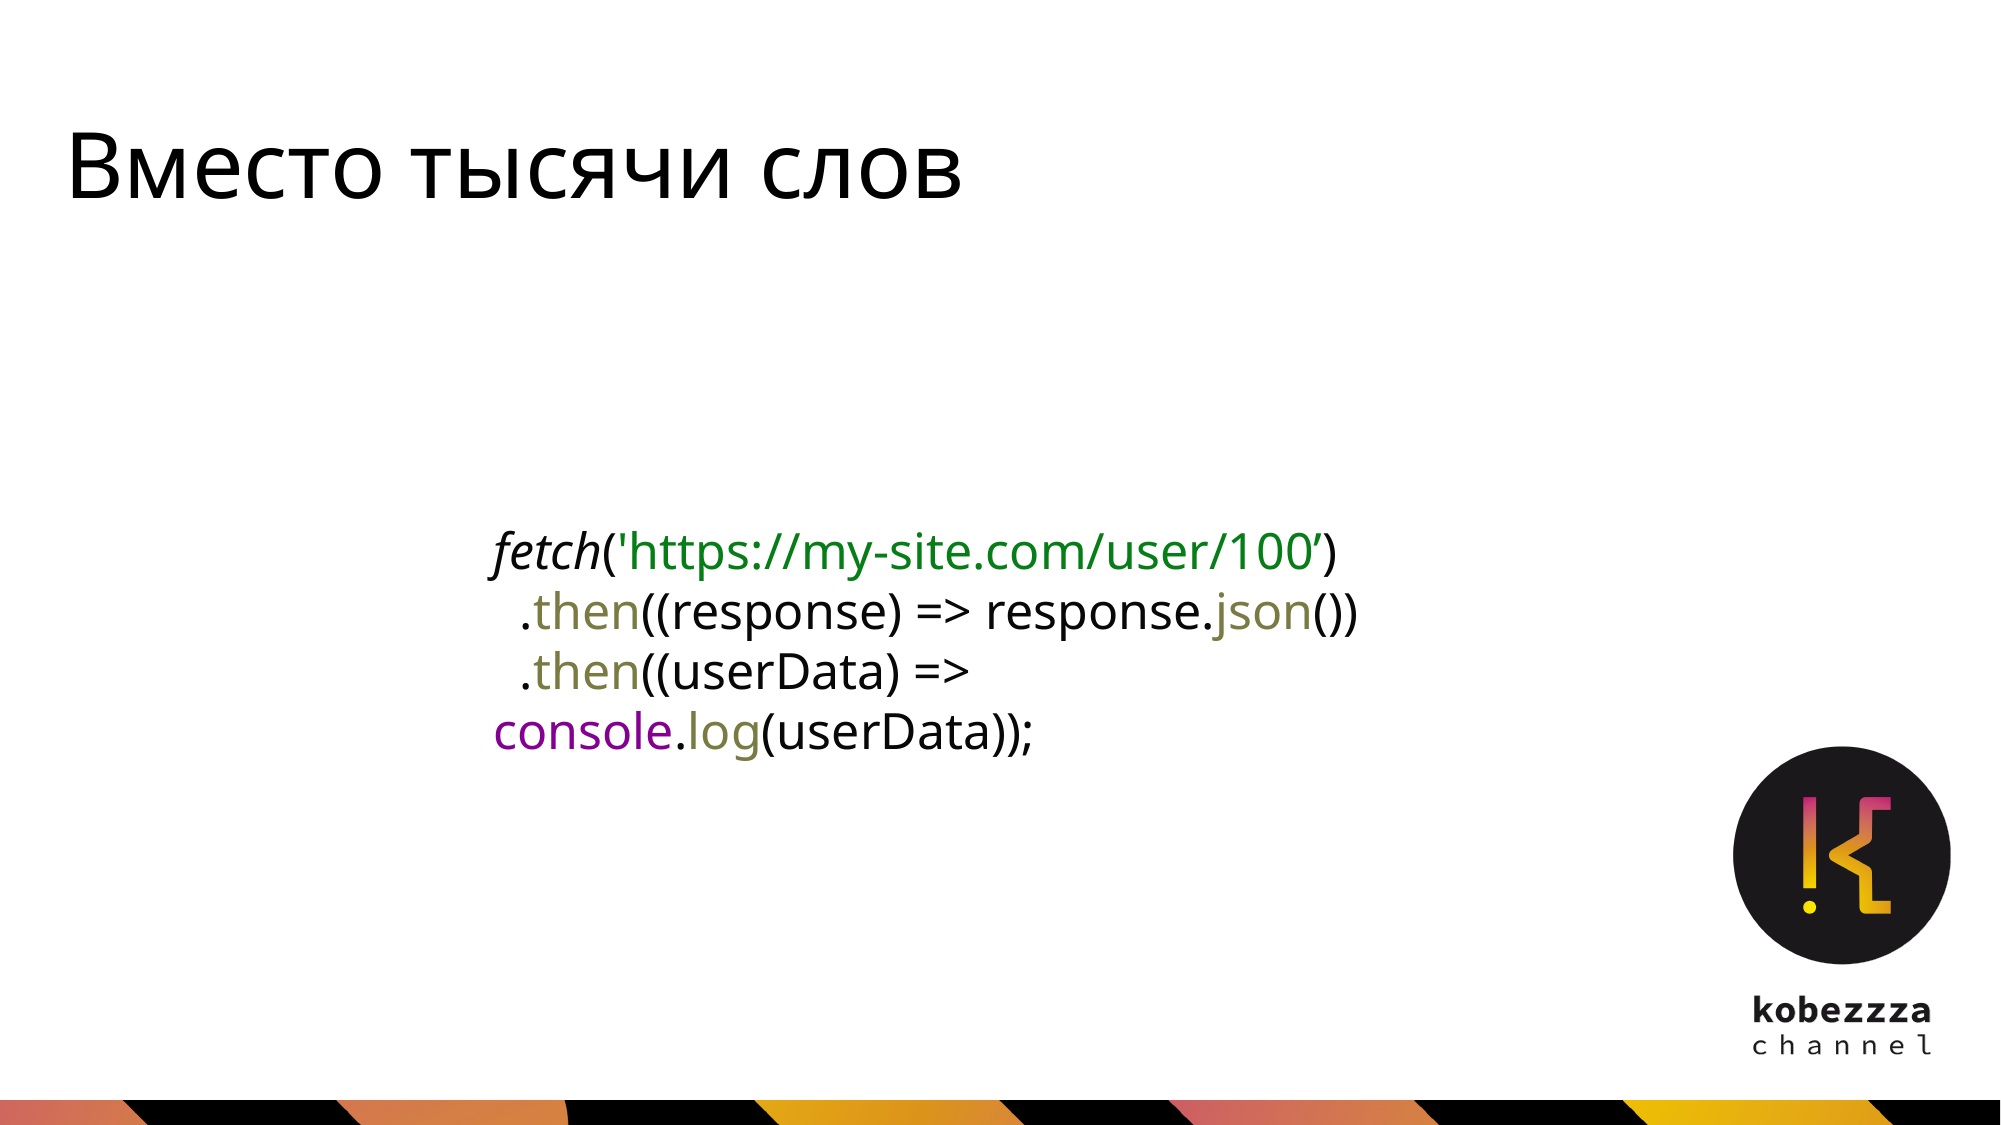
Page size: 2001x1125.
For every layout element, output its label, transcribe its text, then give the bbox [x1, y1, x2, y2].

text_box fetch('https://my-site.com/user/100’) .then((response) => response.json()) .then((userData) => console.log(userData)); [478, 511, 1483, 767]
picture [0, 0, 2001, 1125]
title Вместо тысячи слов [49, 59, 1913, 278]
